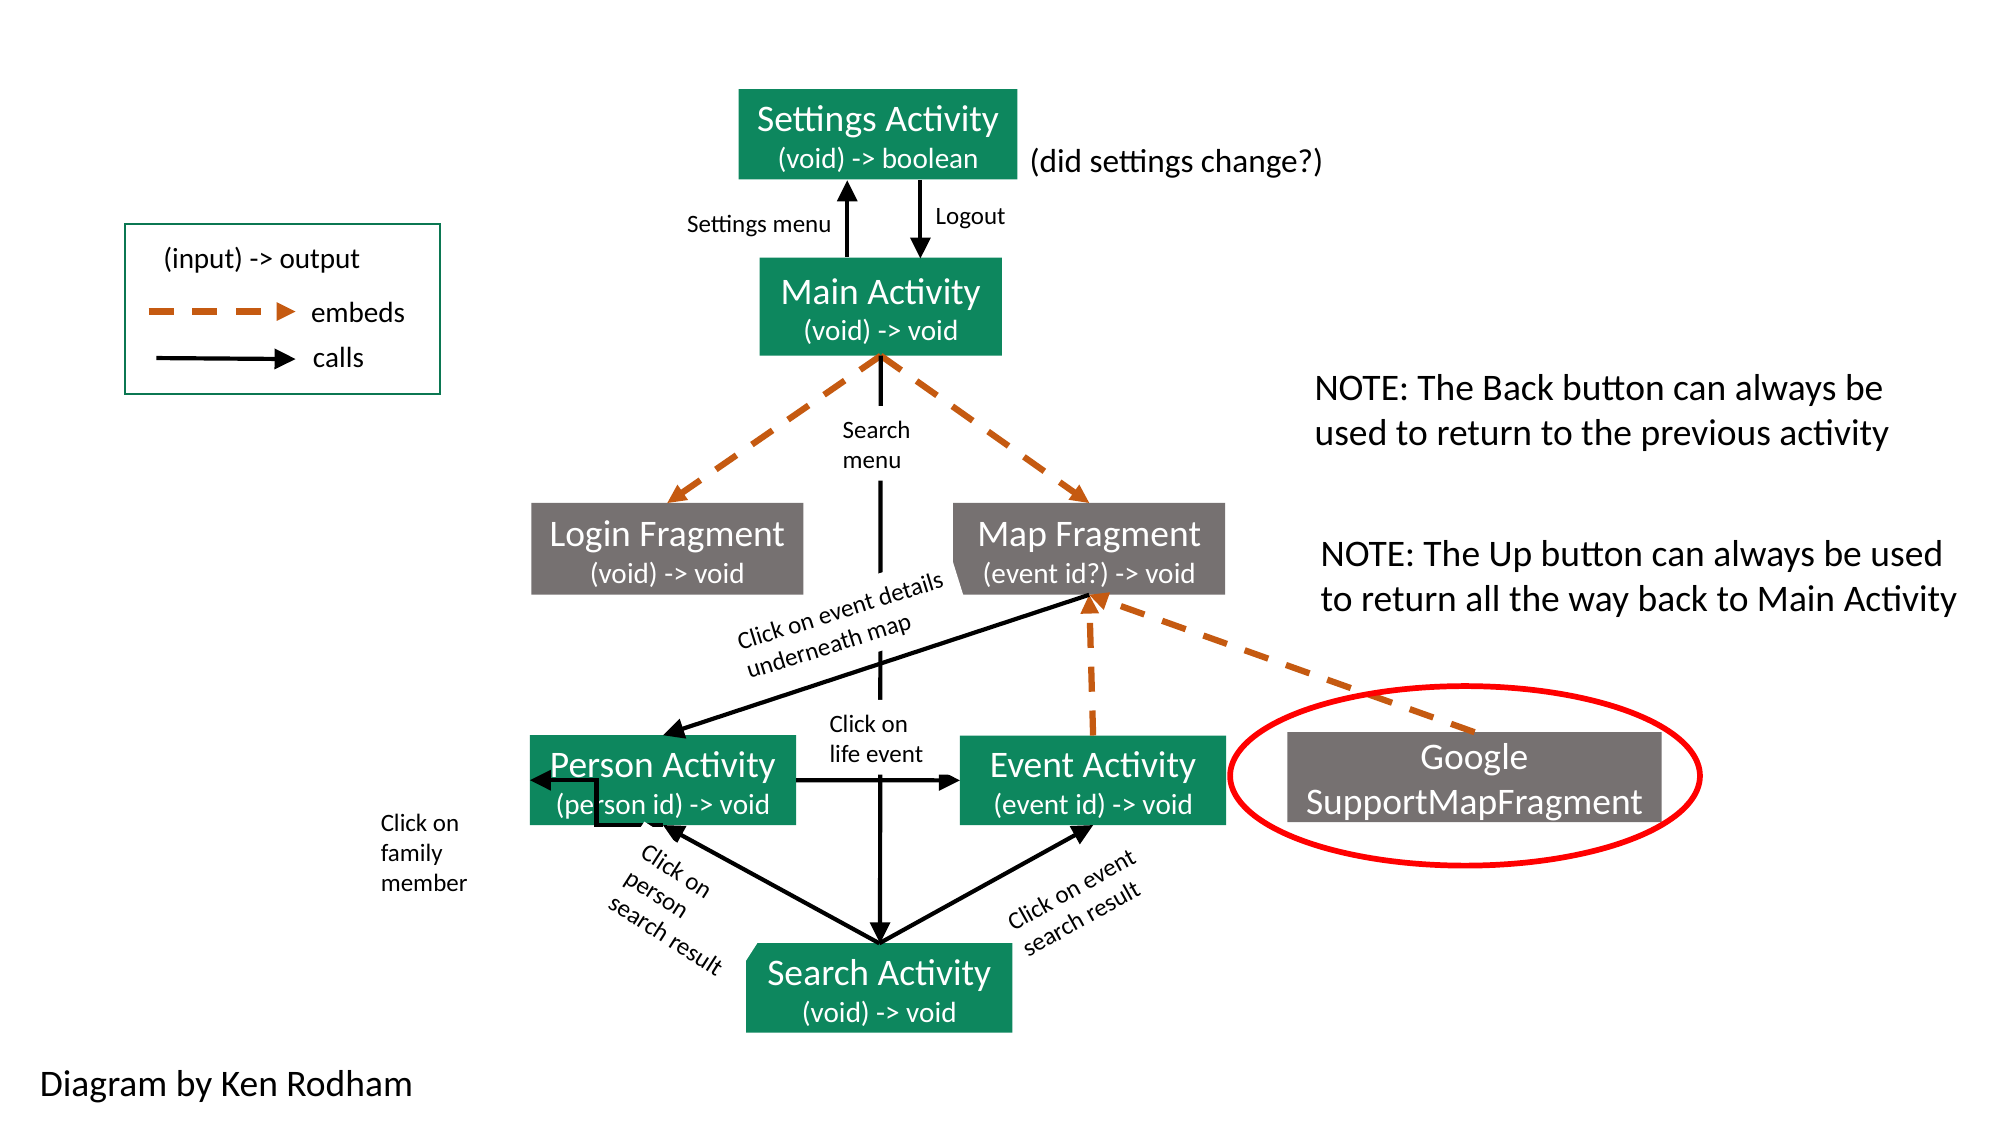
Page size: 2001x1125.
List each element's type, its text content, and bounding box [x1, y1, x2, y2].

text_box NOTE: The Up button can always be used to return all the way back to Main Activity [1700, 522, 1973, 627]
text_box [365, 89, 1700, 1033]
text_box NOTE: The Back button can always be used to return to the previous activity [1700, 355, 1908, 460]
text_box Diagram by Ken Rodham [24, 1051, 713, 1112]
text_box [124, 223, 365, 394]
